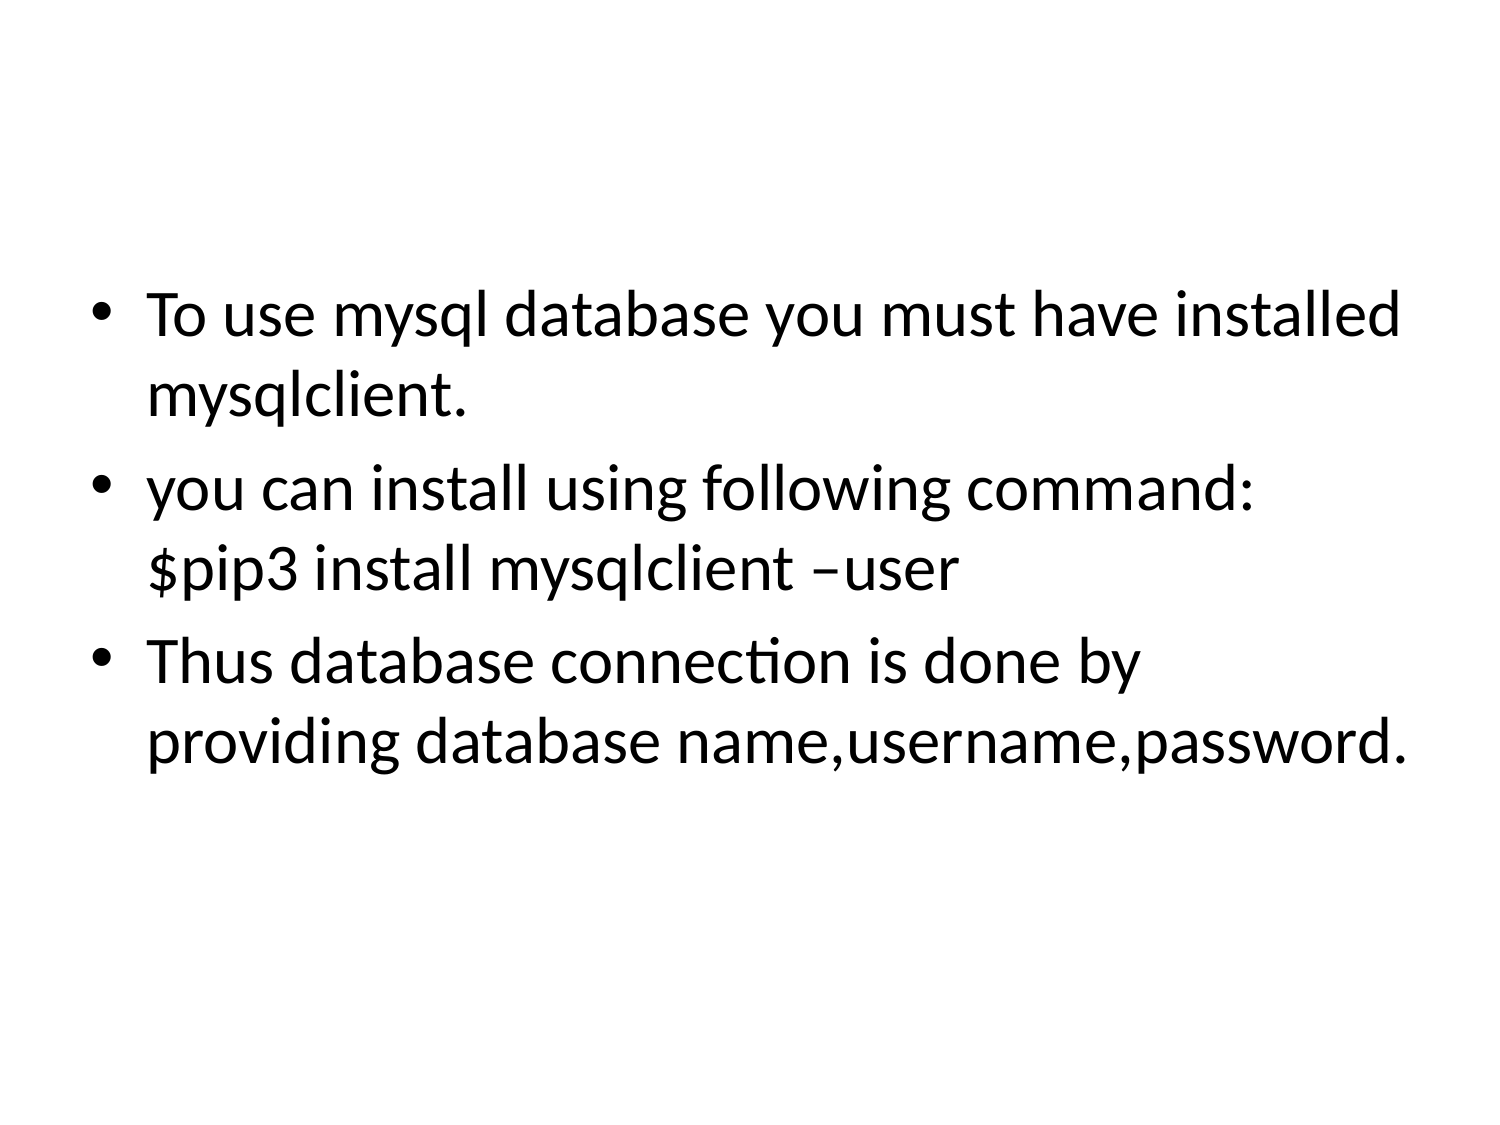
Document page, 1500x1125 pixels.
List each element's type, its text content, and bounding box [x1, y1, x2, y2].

list To use mysql database you must have installed mysqlclient. you can install using following command: $pip3 install mysqlclient –user Thus database connection is done by providing database name,username,password. [75, 262, 1425, 1005]
